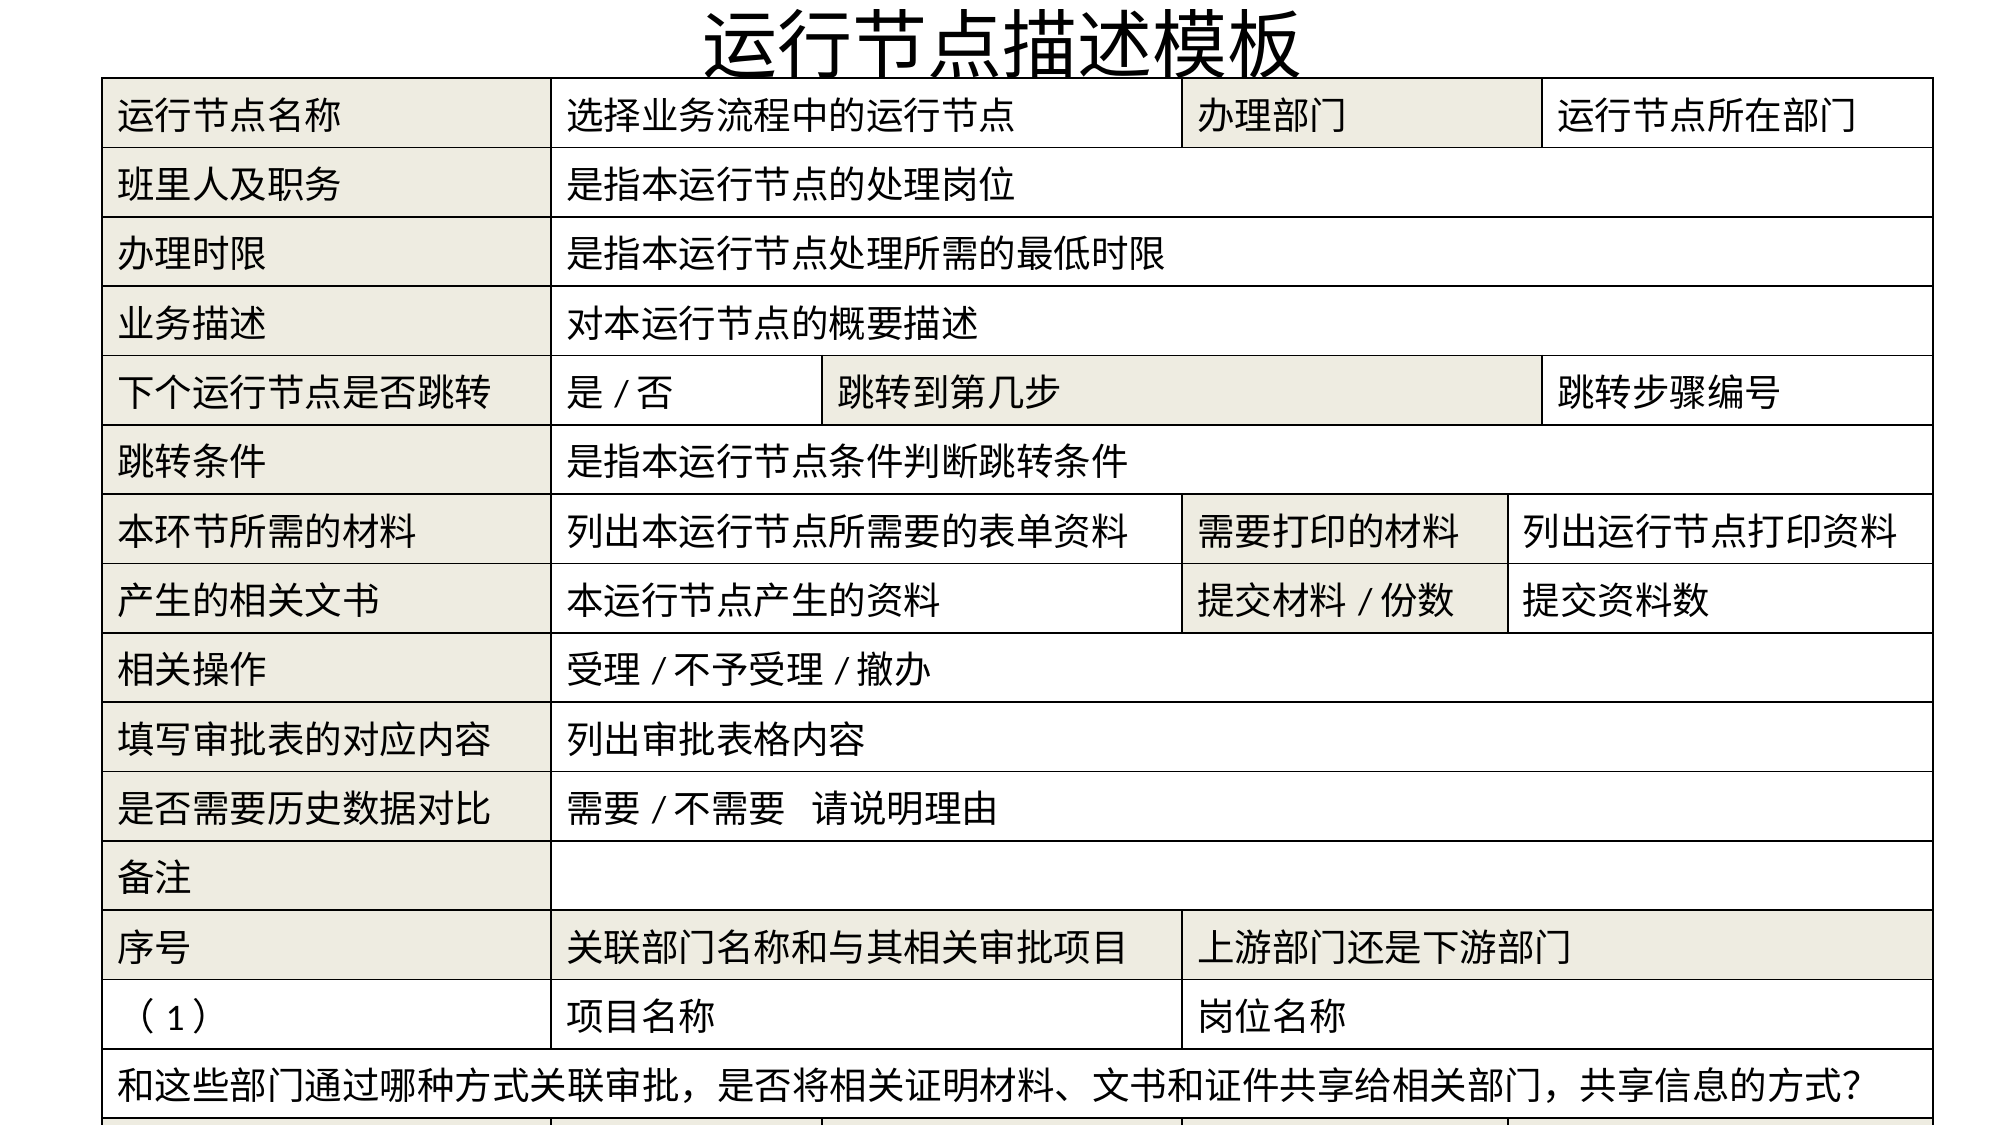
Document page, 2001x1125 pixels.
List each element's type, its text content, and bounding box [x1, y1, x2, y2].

table_cell 和这些部门通过哪种方式关联审批，是否将相关证明材料、文书和证件共享给相关部门，共享信息的方式？ [103, 1050, 1932, 1117]
table_header 选择业务流程中的运行节点 [552, 79, 1181, 147]
table_cell 是指本运行节点条件判断跳转条件 [552, 426, 1932, 493]
table_cell 是指本运行节点处理所需的最低时限 [552, 218, 1932, 285]
table_cell 共享材料 [1183, 1119, 1507, 1125]
table_cell 跳转条件 [103, 426, 550, 493]
table_cell 对本运行节点的概要描述 [552, 287, 1932, 355]
table_cell 列出审批表格内容 [552, 703, 1932, 771]
table_cell 序号 [103, 1119, 550, 1125]
table_cell 是指本运行节点的处理岗位 [552, 148, 1932, 216]
table_cell 岗位名称 [1183, 980, 1932, 1048]
table_cell 相关操作 [103, 634, 550, 701]
title 运行节点描述模板 [102, 0, 1903, 77]
table_cell 列出本运行节点所需要的表单资料 [552, 495, 1181, 563]
table_cell 关联部门名称和与其相关审批项目 [552, 911, 1181, 979]
table_cell 业务描述 [103, 287, 550, 355]
table_cell 提交材料/份数 [1183, 564, 1507, 632]
table_header 办理部门 [1183, 79, 1541, 147]
table_cell 跳转到第几步 [823, 356, 1541, 424]
table_cell 列出运行节点打印资料 [1509, 495, 1932, 563]
table_cell 填写审批表的对应内容 [103, 703, 550, 771]
table_cell 是/否 [552, 356, 821, 424]
table_cell [552, 842, 1932, 909]
table_cell 关联部门 [552, 1119, 821, 1125]
table_header 运行节点所在部门 [1543, 79, 1932, 147]
table_cell 本运行节点产生的资料 [552, 564, 1181, 632]
table_header 运行节点名称 [103, 79, 550, 147]
table_cell 提交资料数 [1509, 564, 1932, 632]
table_cell （1） [103, 980, 550, 1048]
table_cell 跳转步骤编号 [1543, 356, 1932, 424]
table_cell 下个运行节点是否跳转 [103, 356, 550, 424]
table_cell 需要/不需要 请说明理由 [552, 772, 1932, 840]
table_cell 备注 [103, 842, 550, 909]
table_cell 上游部门还是下游部门 [1183, 911, 1932, 979]
table_cell 序号 [103, 911, 550, 979]
table_cell 本环节所需的材料 [103, 495, 550, 563]
table_cell 是否需要历史数据对比 [103, 772, 550, 840]
table_cell 受理/不予受理/撤办 [552, 634, 1932, 701]
table_cell 项目名称 [552, 980, 1181, 1048]
table_cell 产生的相关文书 [103, 564, 550, 632]
table_cell 关联方式 [823, 1119, 1181, 1125]
table_cell 需要打印的材料 [1183, 495, 1507, 563]
table_cell 班里人及职务 [103, 148, 550, 216]
table_cell 办理时限 [103, 218, 550, 285]
table_cell 共享方式 [1509, 1119, 1932, 1125]
